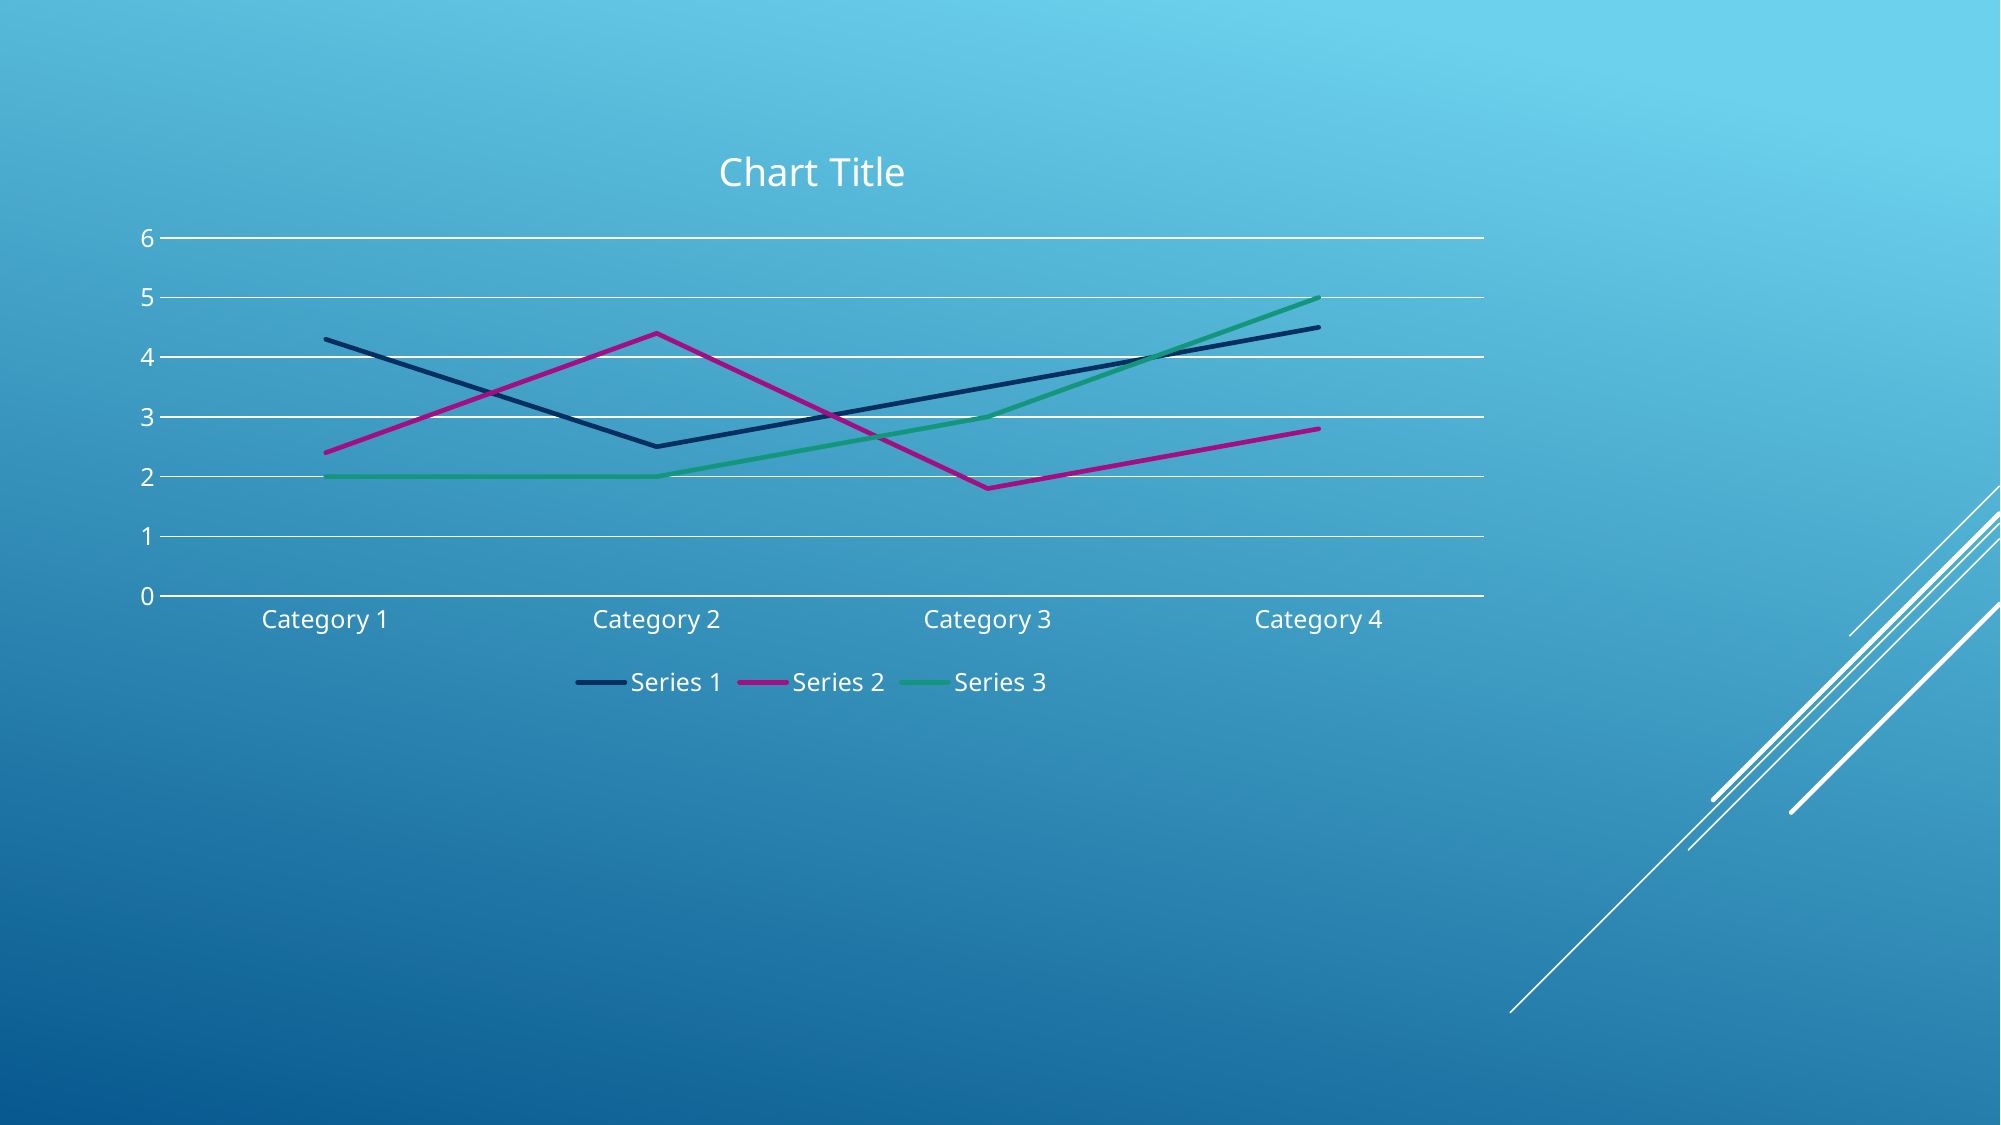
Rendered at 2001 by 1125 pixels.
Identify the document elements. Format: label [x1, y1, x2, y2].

chart [111, 112, 1513, 706]
